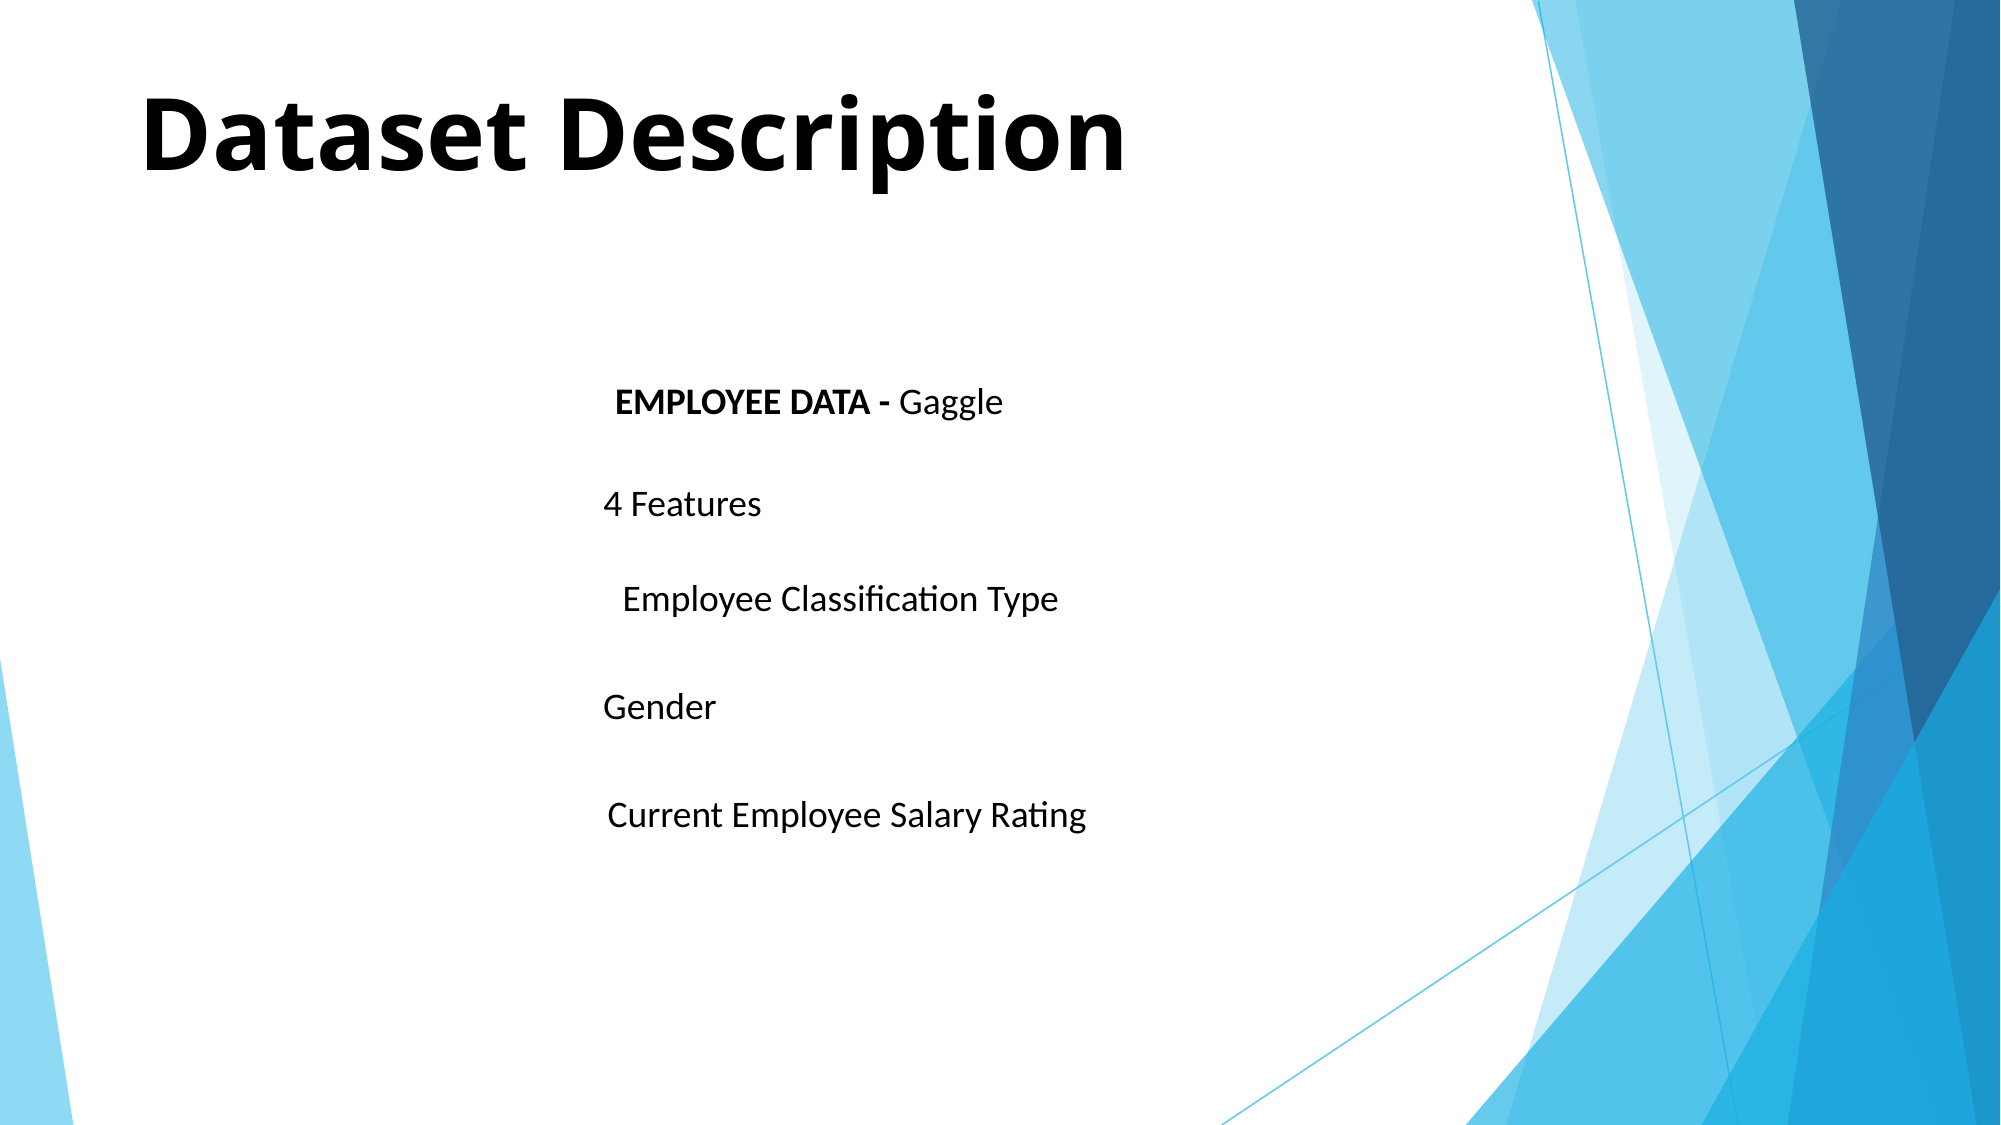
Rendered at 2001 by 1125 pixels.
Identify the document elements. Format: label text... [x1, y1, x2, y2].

text_box Gender [588, 674, 732, 735]
text_box EMPLOYEE DATA - Gaggle [600, 370, 1020, 430]
text_box Current Employee Salary Rating [592, 782, 1103, 843]
text_box 4 Features [588, 471, 1010, 532]
title Dataset Description [123, 62, 1877, 189]
text_box Employee Classification Type [599, 566, 1075, 627]
